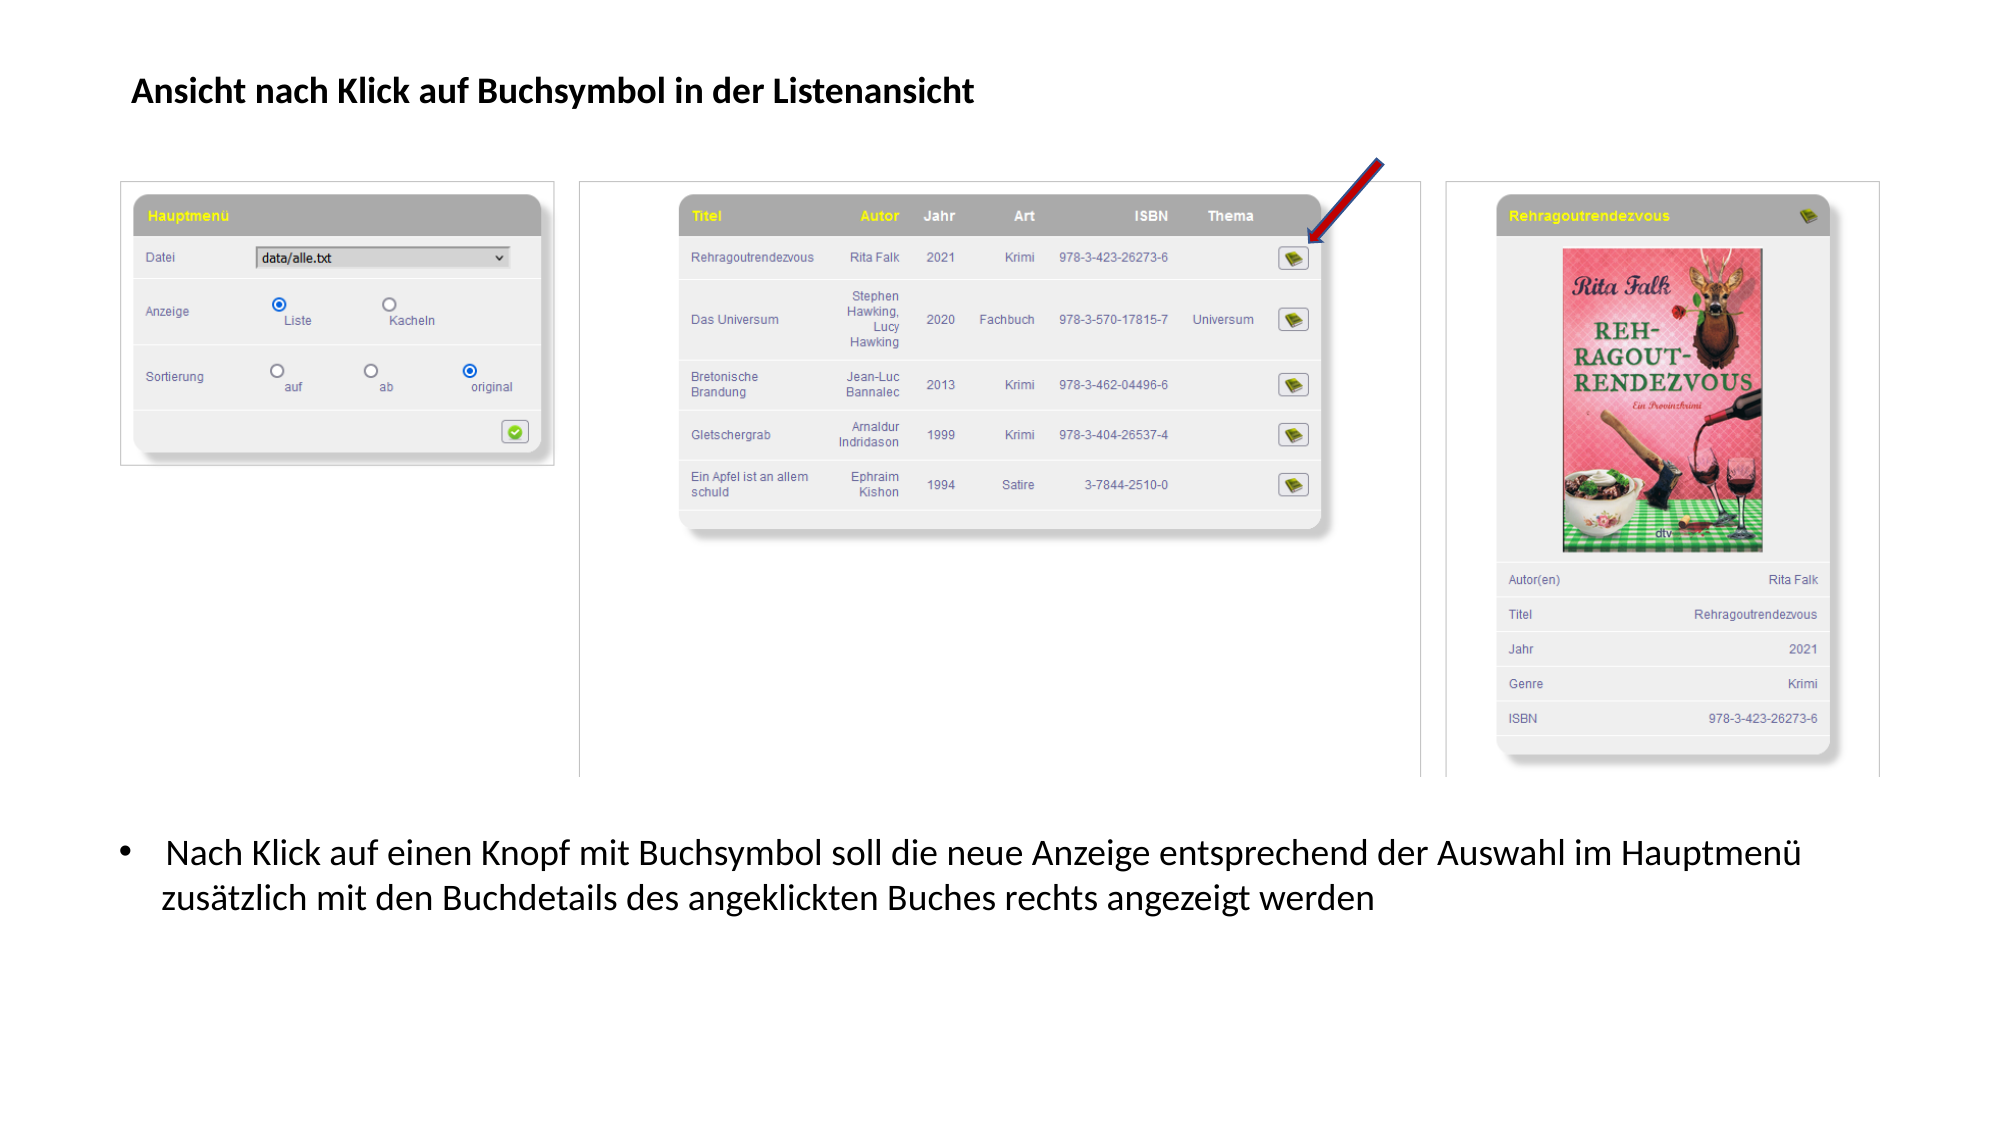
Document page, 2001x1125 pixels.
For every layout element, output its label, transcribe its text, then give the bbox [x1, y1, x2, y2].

text_box Ansicht nach Klick auf Buchsymbol in der Listenansicht [116, 58, 992, 119]
text_box Nach Klick auf einen Knopf mit Buchsymbol soll die neue Anzeige entsprechend der Auswahl im Hauptmenü zusätzlich mit den Buchdetails des angeklickten Buches rechts angezeigt werden [103, 820, 1828, 926]
picture [112, 177, 1885, 777]
text_box [1359, 157, 1385, 177]
